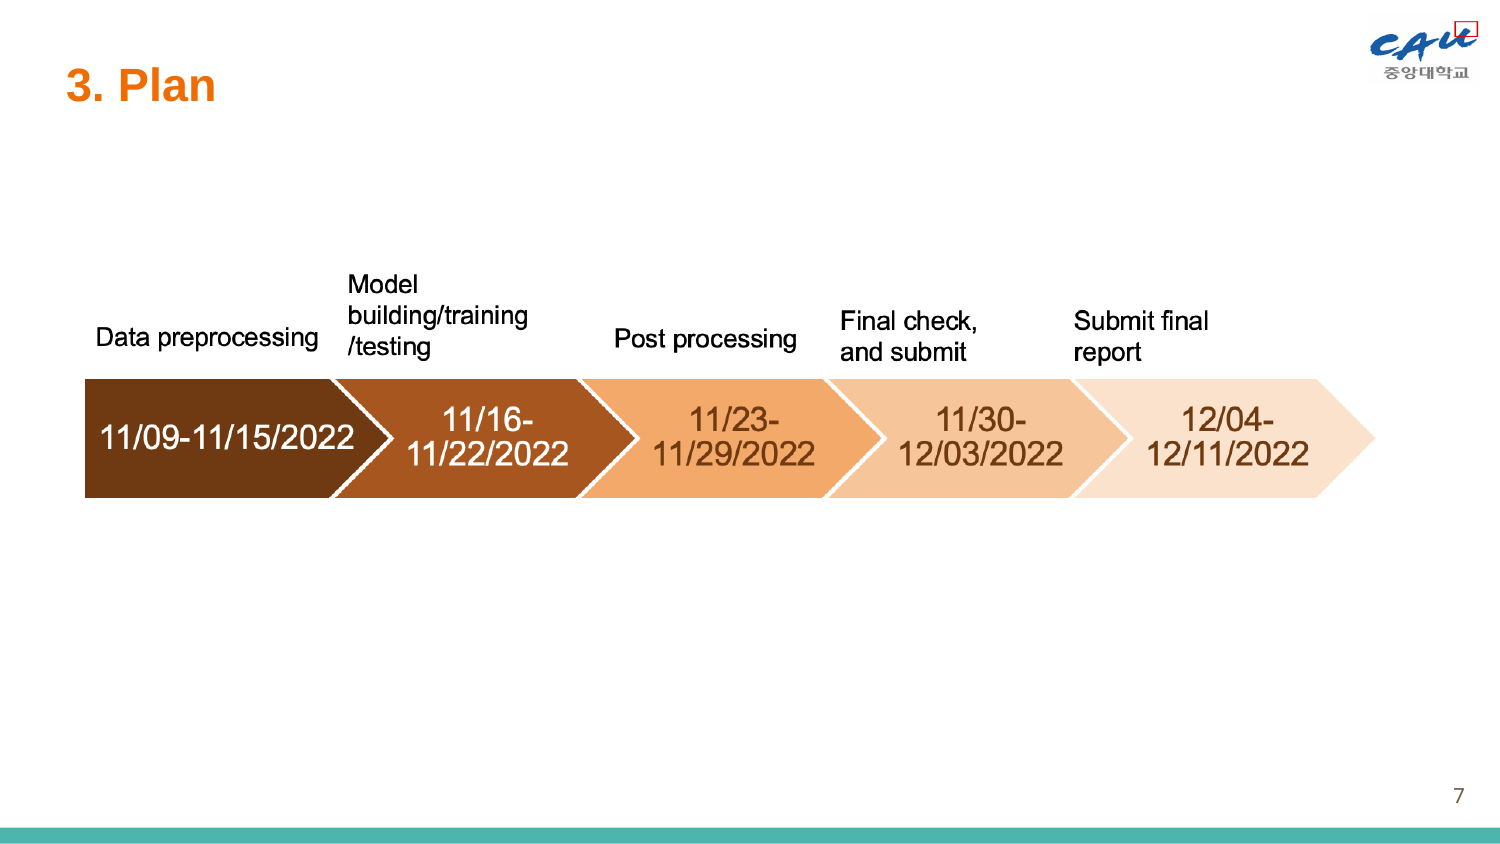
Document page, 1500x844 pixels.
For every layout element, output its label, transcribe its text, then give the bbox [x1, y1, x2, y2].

picture [1367, 12, 1481, 87]
picture [80, 258, 1380, 515]
slide_number ‹#› [1389, 764, 1480, 830]
title 3. Plan [51, 39, 1449, 156]
